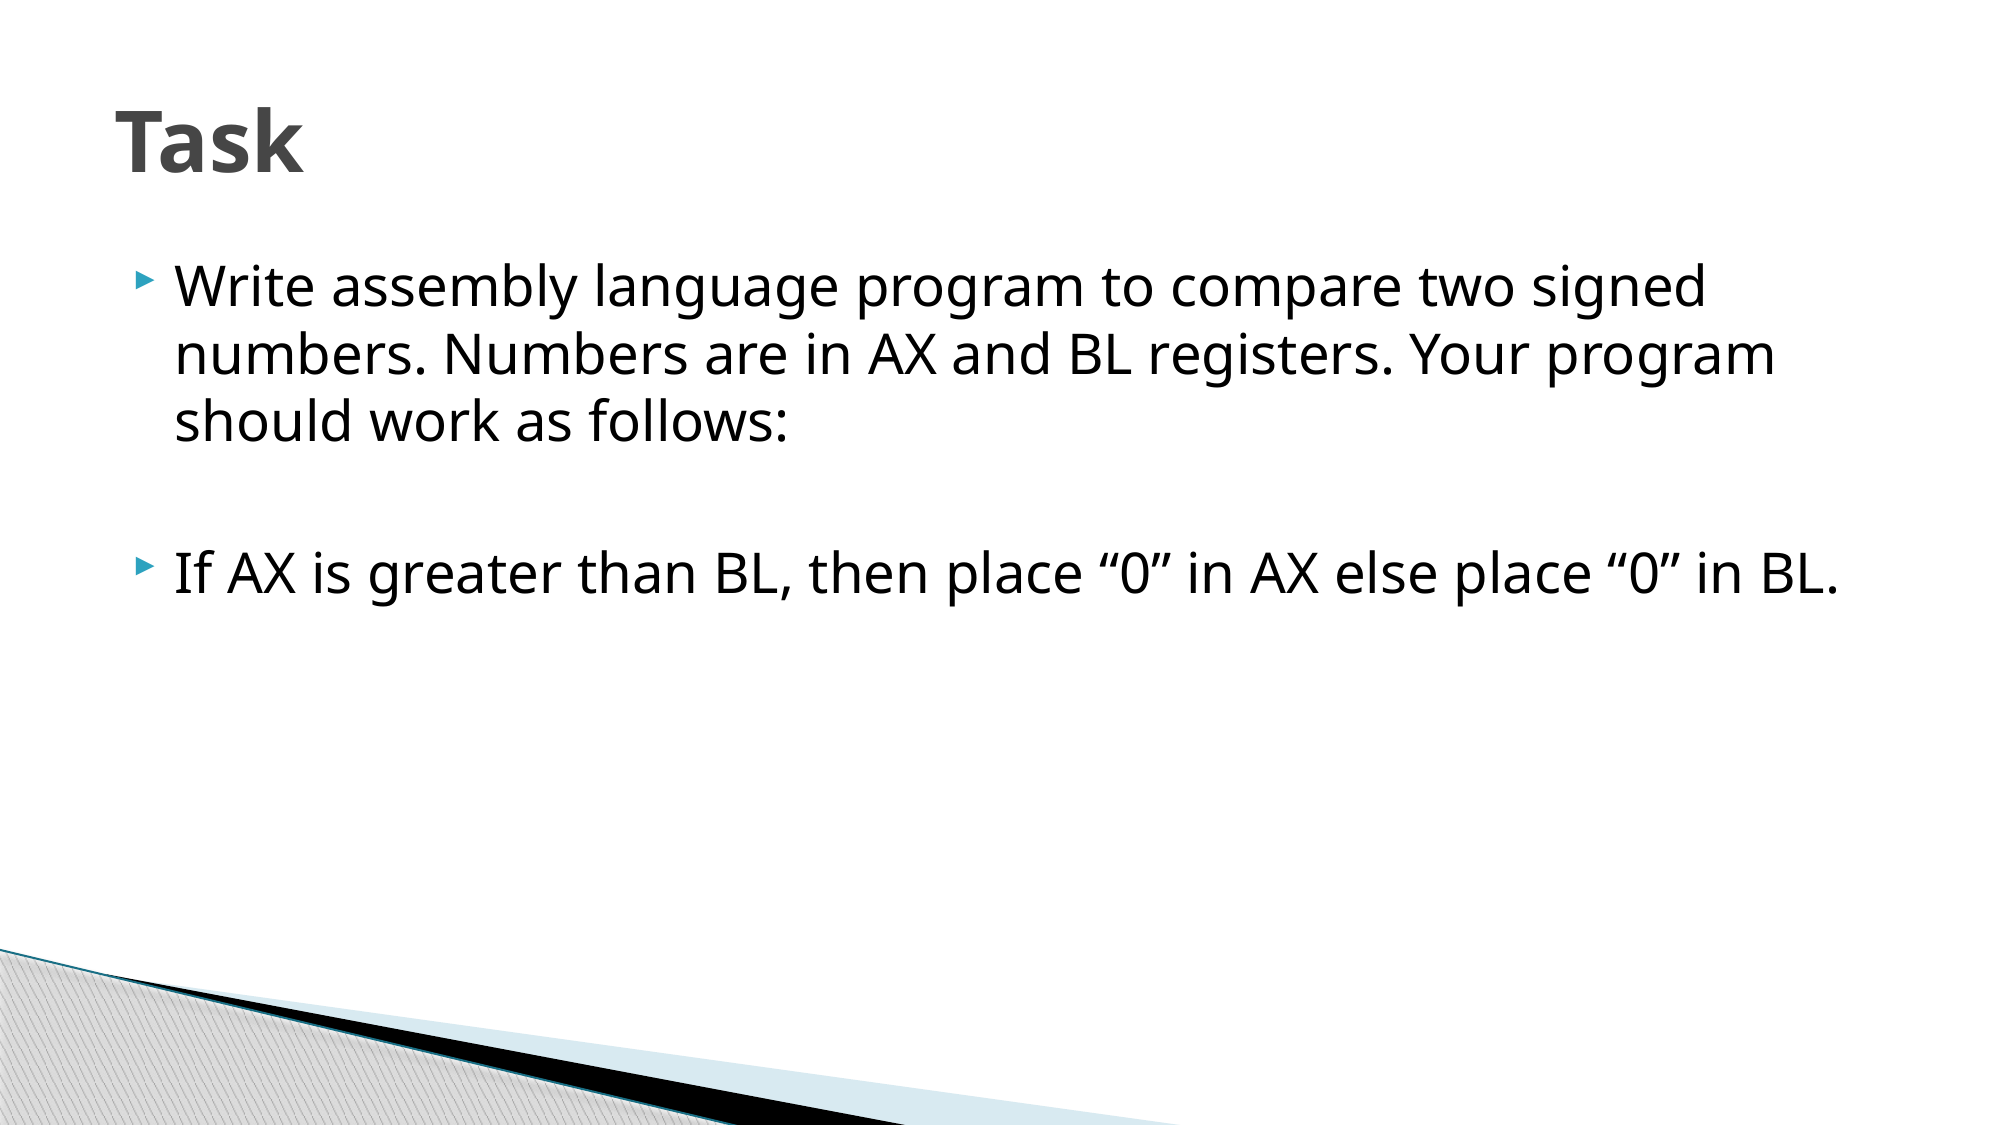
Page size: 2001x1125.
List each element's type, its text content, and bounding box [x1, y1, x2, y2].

list Write assembly language program to compare two signed numbers. Numbers are in AX and BL registers. Your program should work as follows: If AX is greater than BL, then place “0” in AX else place “0” in BL. [99, 243, 1900, 986]
title Task [99, 45, 1900, 233]
